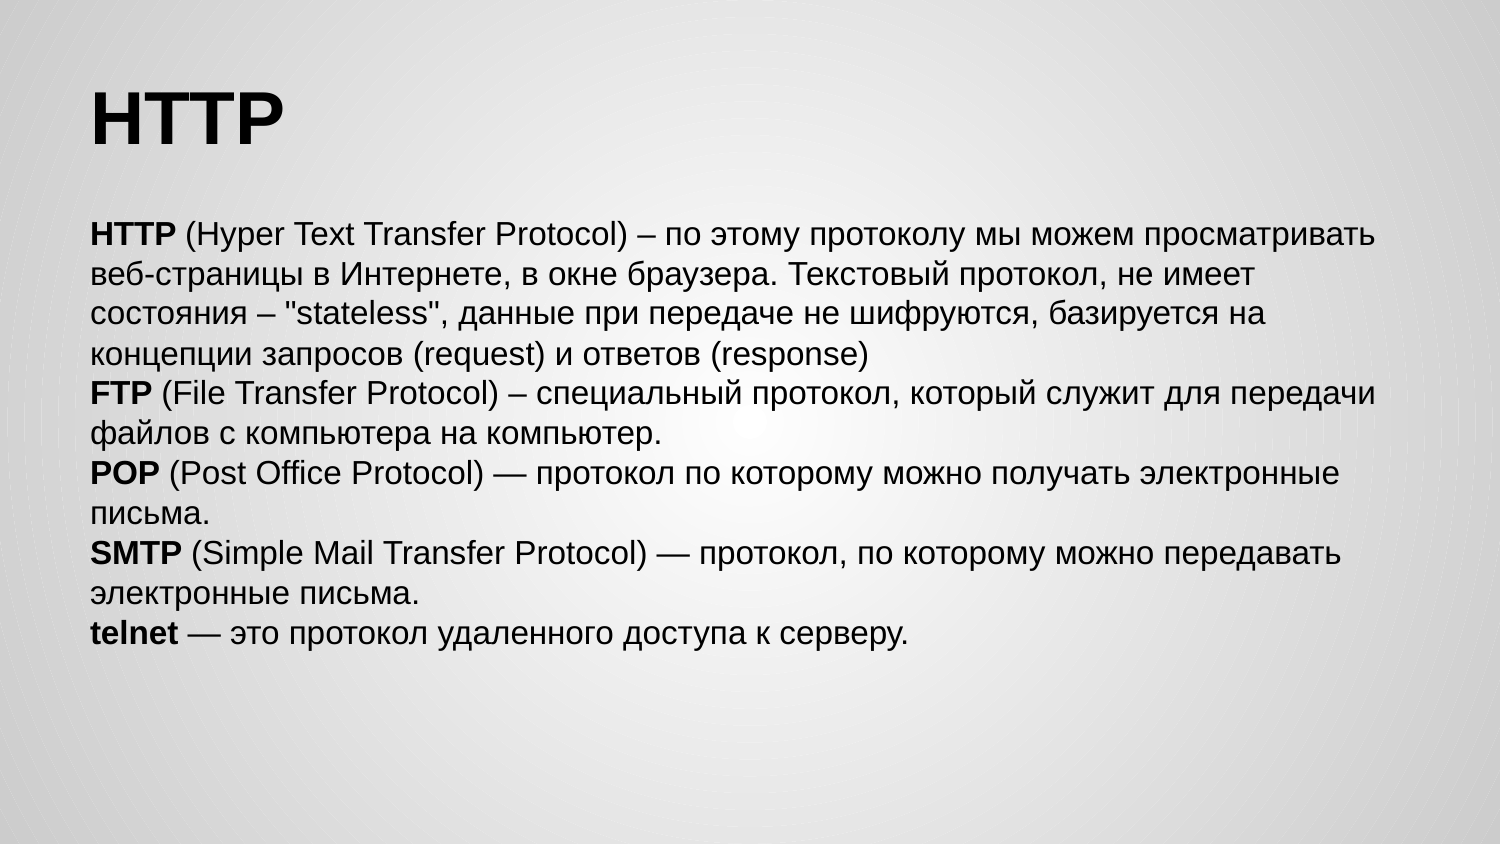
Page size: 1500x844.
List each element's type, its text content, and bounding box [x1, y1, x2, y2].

list HTTP (Hyper Text Transfer Protocol) – по этому протоколу мы можем просматривать веб-страницы в Интернете, в окне браузера. Текстовый протокол, не имеет состояния – "stateless", данные при передаче не шифруются, базируется на концепции запросов (request) и ответов (response) FTP (File Transfer Protocol) – специальный протокол, который служит для передачи файлов с компьютера на компьютер. POP (Post Office Protocol) — протокол по которому можно получать электронные письма. SMTP (Simple Mail Transfer Protocol) — протокол, по которому можно передавать электронные письма. telnet — это протокол удаленного доступа к серверу. [75, 196, 1425, 808]
title HTTP [75, 33, 1425, 175]
